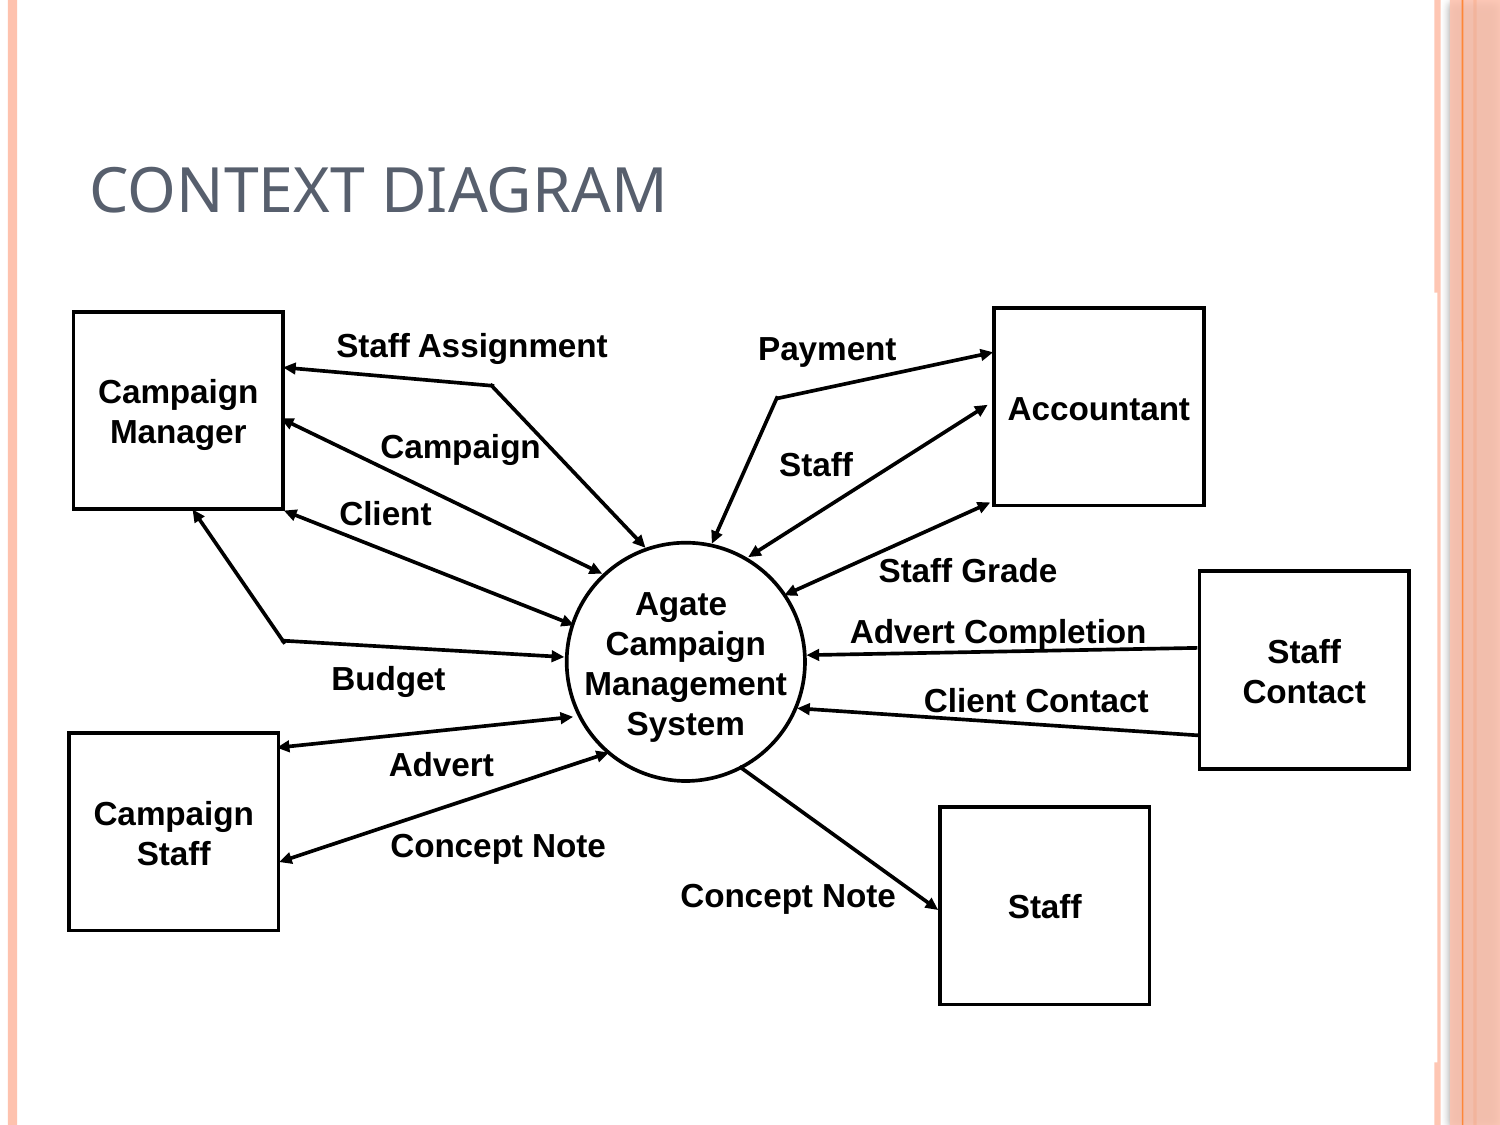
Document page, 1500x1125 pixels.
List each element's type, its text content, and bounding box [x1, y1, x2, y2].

text_box Agate Campaign Management System [566, 542, 805, 782]
text_box Staff Grade [863, 542, 1073, 597]
text_box [784, 559, 863, 596]
text_box Campaign Staff [68, 733, 279, 931]
text_box Advert [373, 735, 509, 791]
text_box [447, 498, 603, 574]
text_box Staff Contact [1199, 571, 1409, 769]
text_box Staff Assignment [321, 316, 623, 372]
text_box [775, 348, 993, 399]
text_box Concept Note [375, 816, 621, 872]
text_box Payment [743, 319, 912, 375]
title Context Diagram [75, 45, 1300, 233]
text_box [868, 404, 988, 482]
text_box [797, 702, 908, 716]
text_box Client Contact [908, 671, 1164, 727]
text_box [711, 399, 777, 544]
text_box [748, 491, 853, 558]
text_box [280, 640, 565, 663]
text_box Staff [940, 806, 1150, 1005]
text_box [283, 362, 321, 375]
text_box Advert Completion [834, 603, 1162, 658]
text_box [806, 648, 834, 662]
text_box [37, 292, 1438, 1063]
text_box [397, 711, 573, 735]
text_box Campaign [365, 417, 556, 473]
text_box [490, 384, 646, 548]
text_box Accountant [994, 307, 1204, 506]
text_box [284, 509, 574, 627]
text_box Concept Note [665, 866, 912, 922]
text_box [417, 750, 609, 816]
text_box Staff [764, 435, 868, 491]
text_box [902, 502, 991, 542]
text_box [279, 830, 375, 864]
text_box [912, 890, 938, 910]
text_box [192, 509, 283, 640]
text_box Campaign Manager [73, 311, 284, 510]
text_box Budget [316, 649, 461, 705]
text_box [277, 737, 373, 753]
text_box [280, 418, 365, 460]
text_box Client [324, 484, 447, 540]
